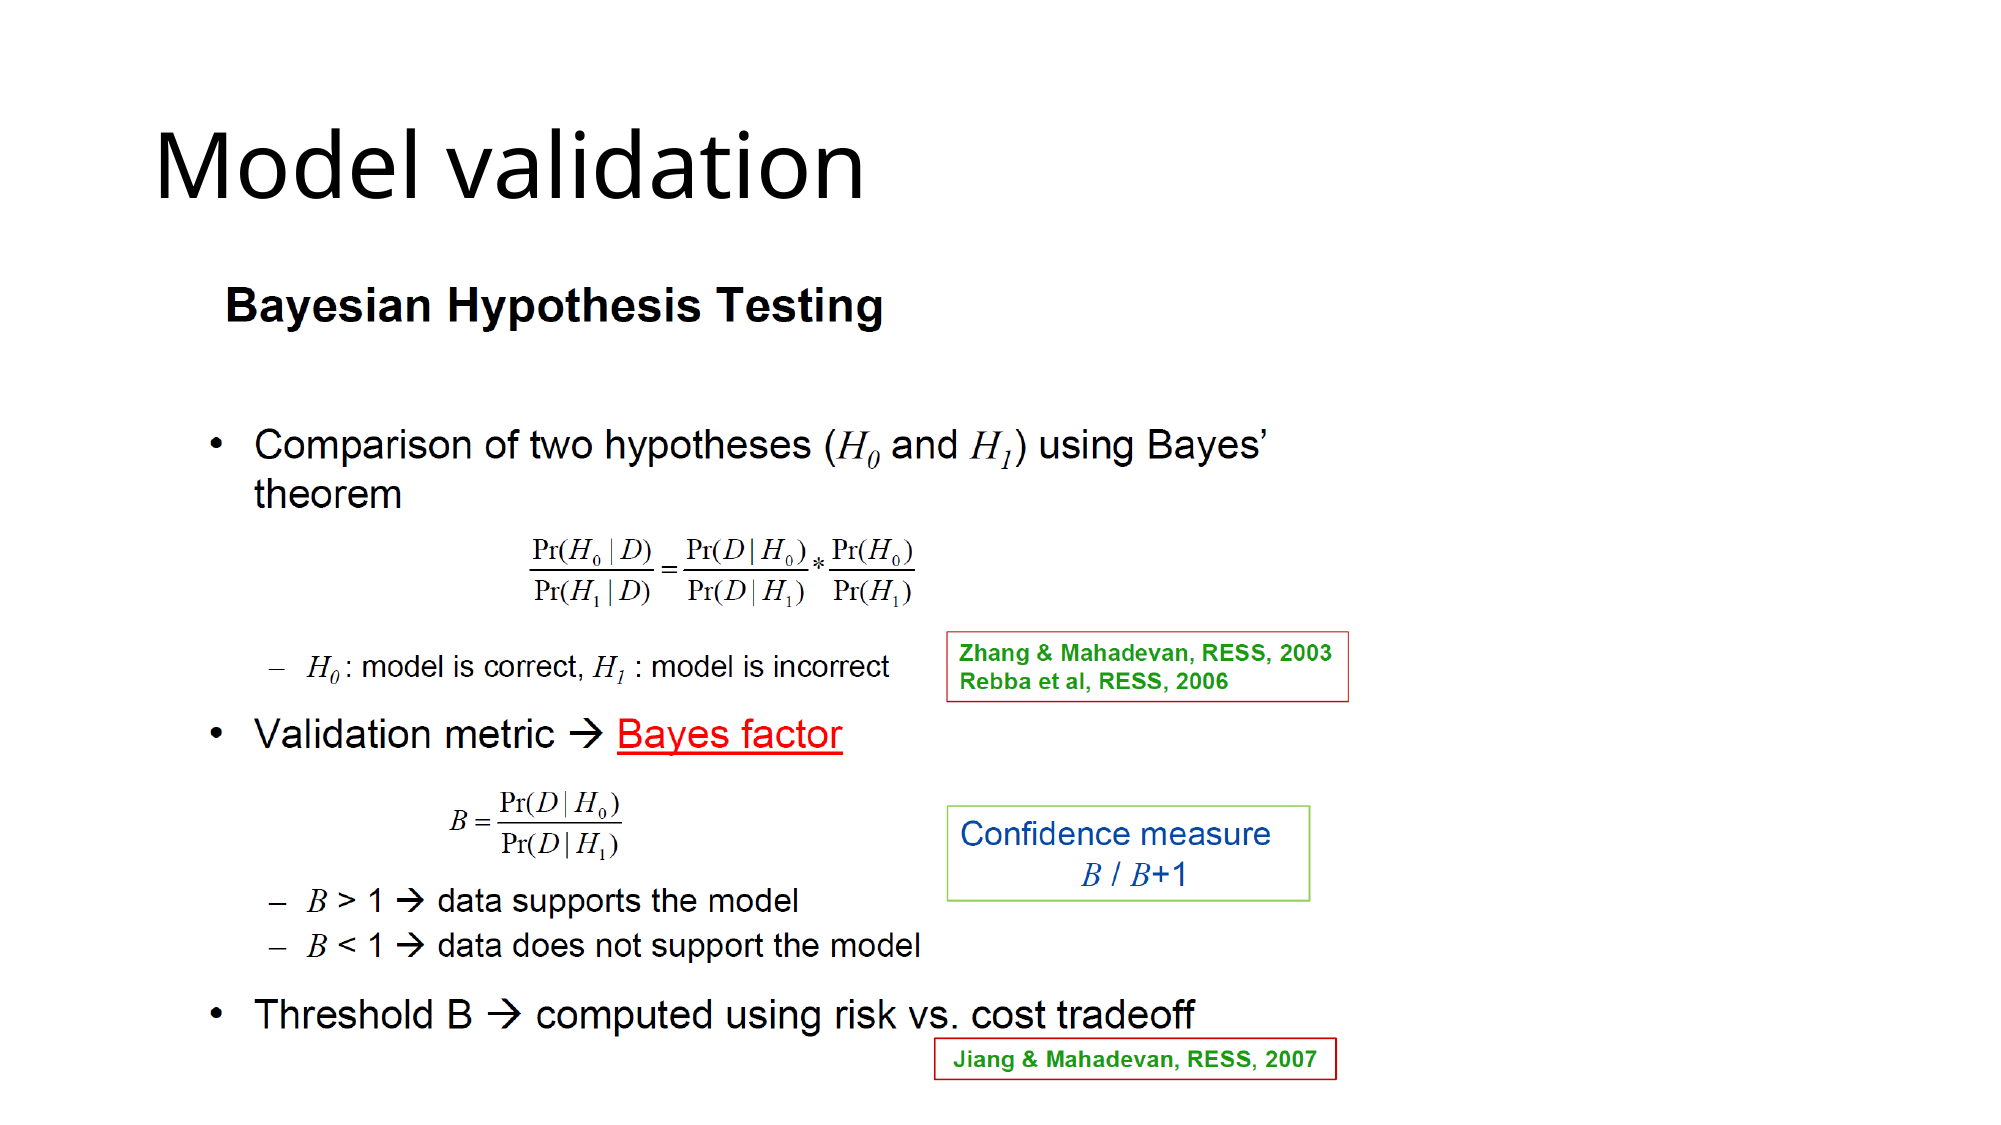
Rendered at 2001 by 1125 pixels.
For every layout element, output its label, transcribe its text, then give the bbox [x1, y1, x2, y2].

title Model validation [137, 59, 1863, 278]
picture [137, 226, 1384, 1086]
